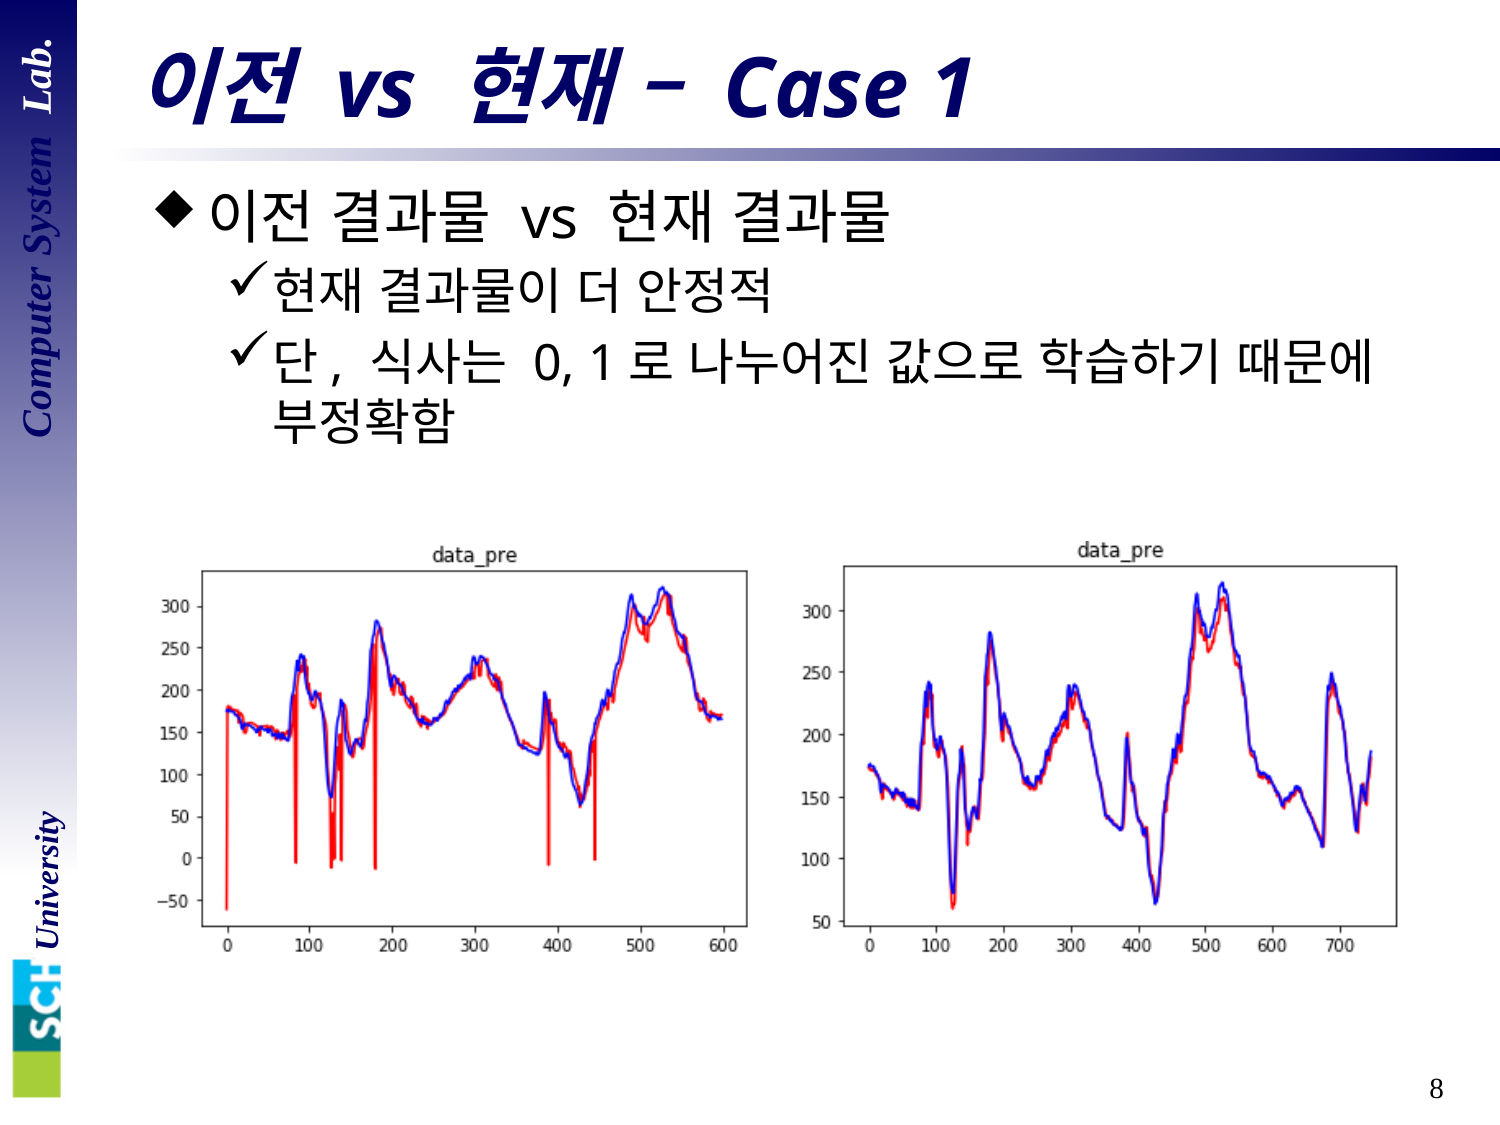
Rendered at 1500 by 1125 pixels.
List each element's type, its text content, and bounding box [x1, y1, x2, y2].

list 이전 결과물 vs 현재 결과물 현재 결과물이 더 안정적 단, 식사는 0, 1로 나누어진 값으로 학습하기 때문에 부정확함 [135, 172, 1448, 1100]
title 이전 vs 현재 – Case 1 [123, 25, 1460, 143]
picture [794, 541, 1407, 967]
picture [135, 538, 762, 965]
text_box [265, 135, 1500, 211]
picture [5, 952, 69, 1104]
